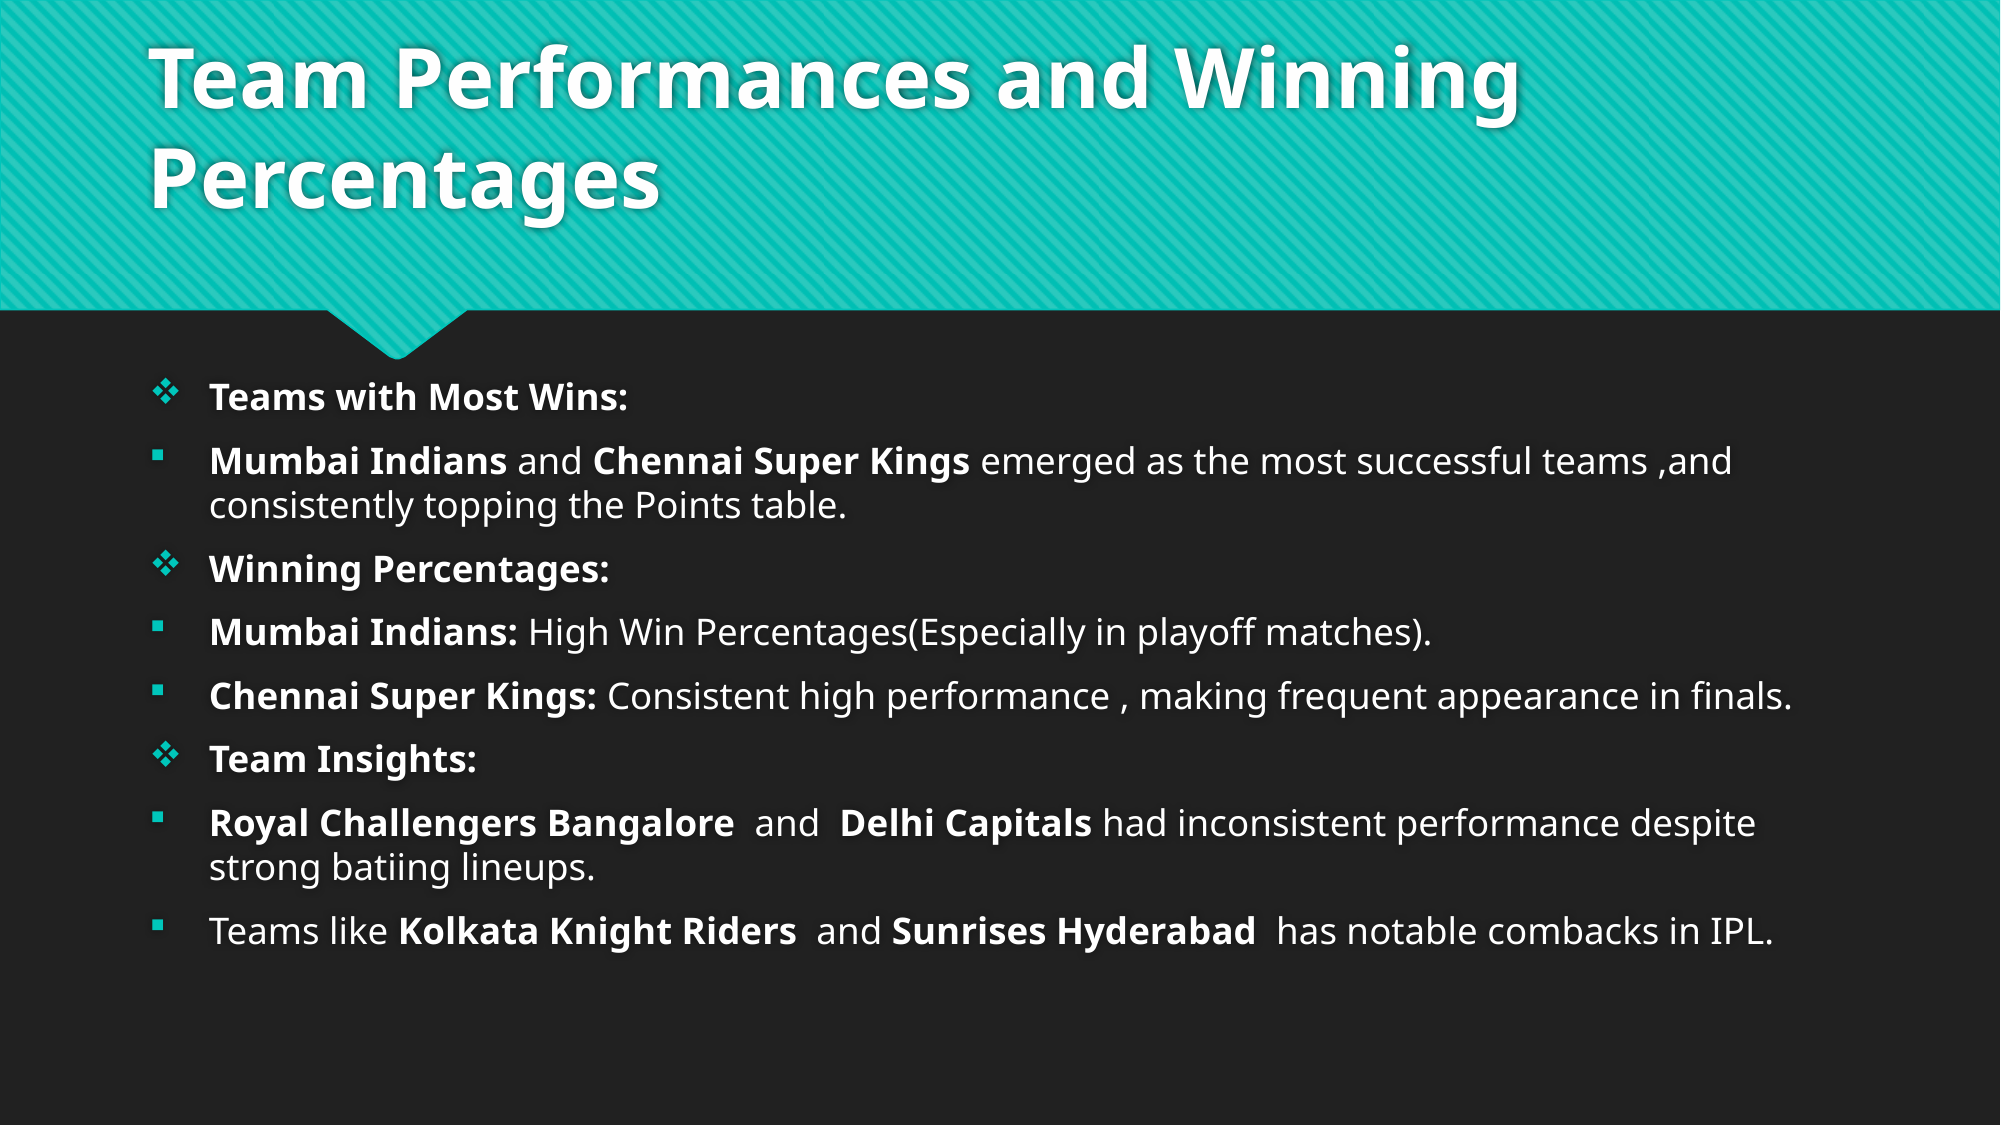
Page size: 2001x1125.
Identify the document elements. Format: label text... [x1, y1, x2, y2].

title Team Performances and Winning Percentages [132, 73, 1868, 233]
list Teams with Most Wins: Mumbai Indians and Chennai Super Kings emerged as the most successful teams ,and consistently topping the Points table. Winning Percentages: Mumbai Indians: High Win Percentages(Especially in playoff matches). Chennai Super Kings: Consistent high performance , making frequent appearance in finals. Team Insights: Royal Challengers Bangalore and Delhi Capitals had inconsistent performance despite strong batiing lineups. Teams like Kolkata Knight Riders and Sunrises Hyderabad has notable combacks in IPL. [134, 364, 1866, 962]
